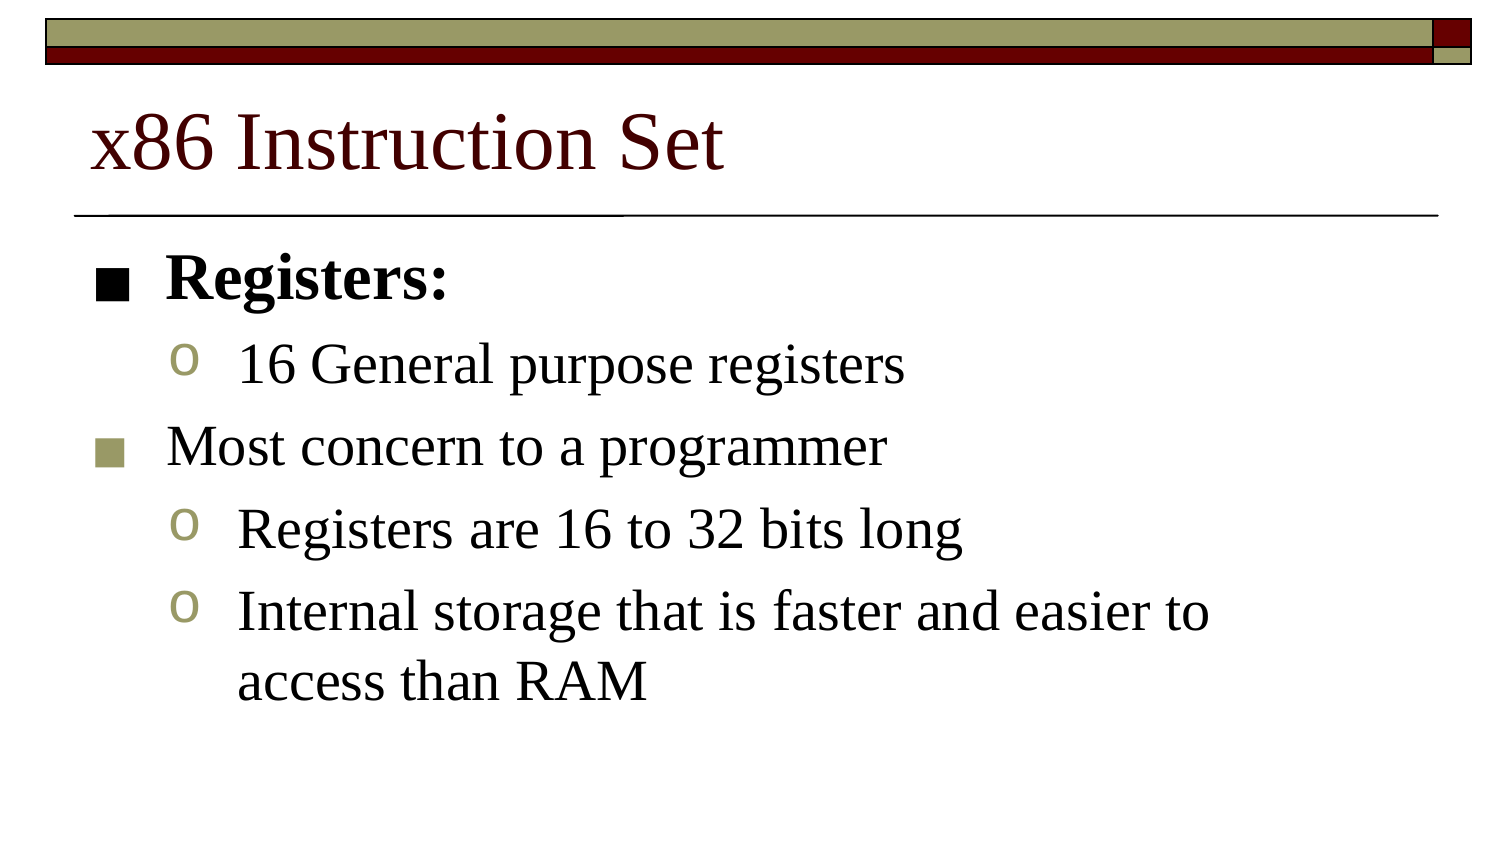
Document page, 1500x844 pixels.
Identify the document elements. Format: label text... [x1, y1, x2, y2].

text_box x86 Instruction Set [74, 55, 1425, 217]
text_box Registers: 16 General purpose registers Most concern to a programmer Registers are 16 to 32 bits long Internal storage that is faster and easier to access than RAM [75, 224, 1388, 582]
